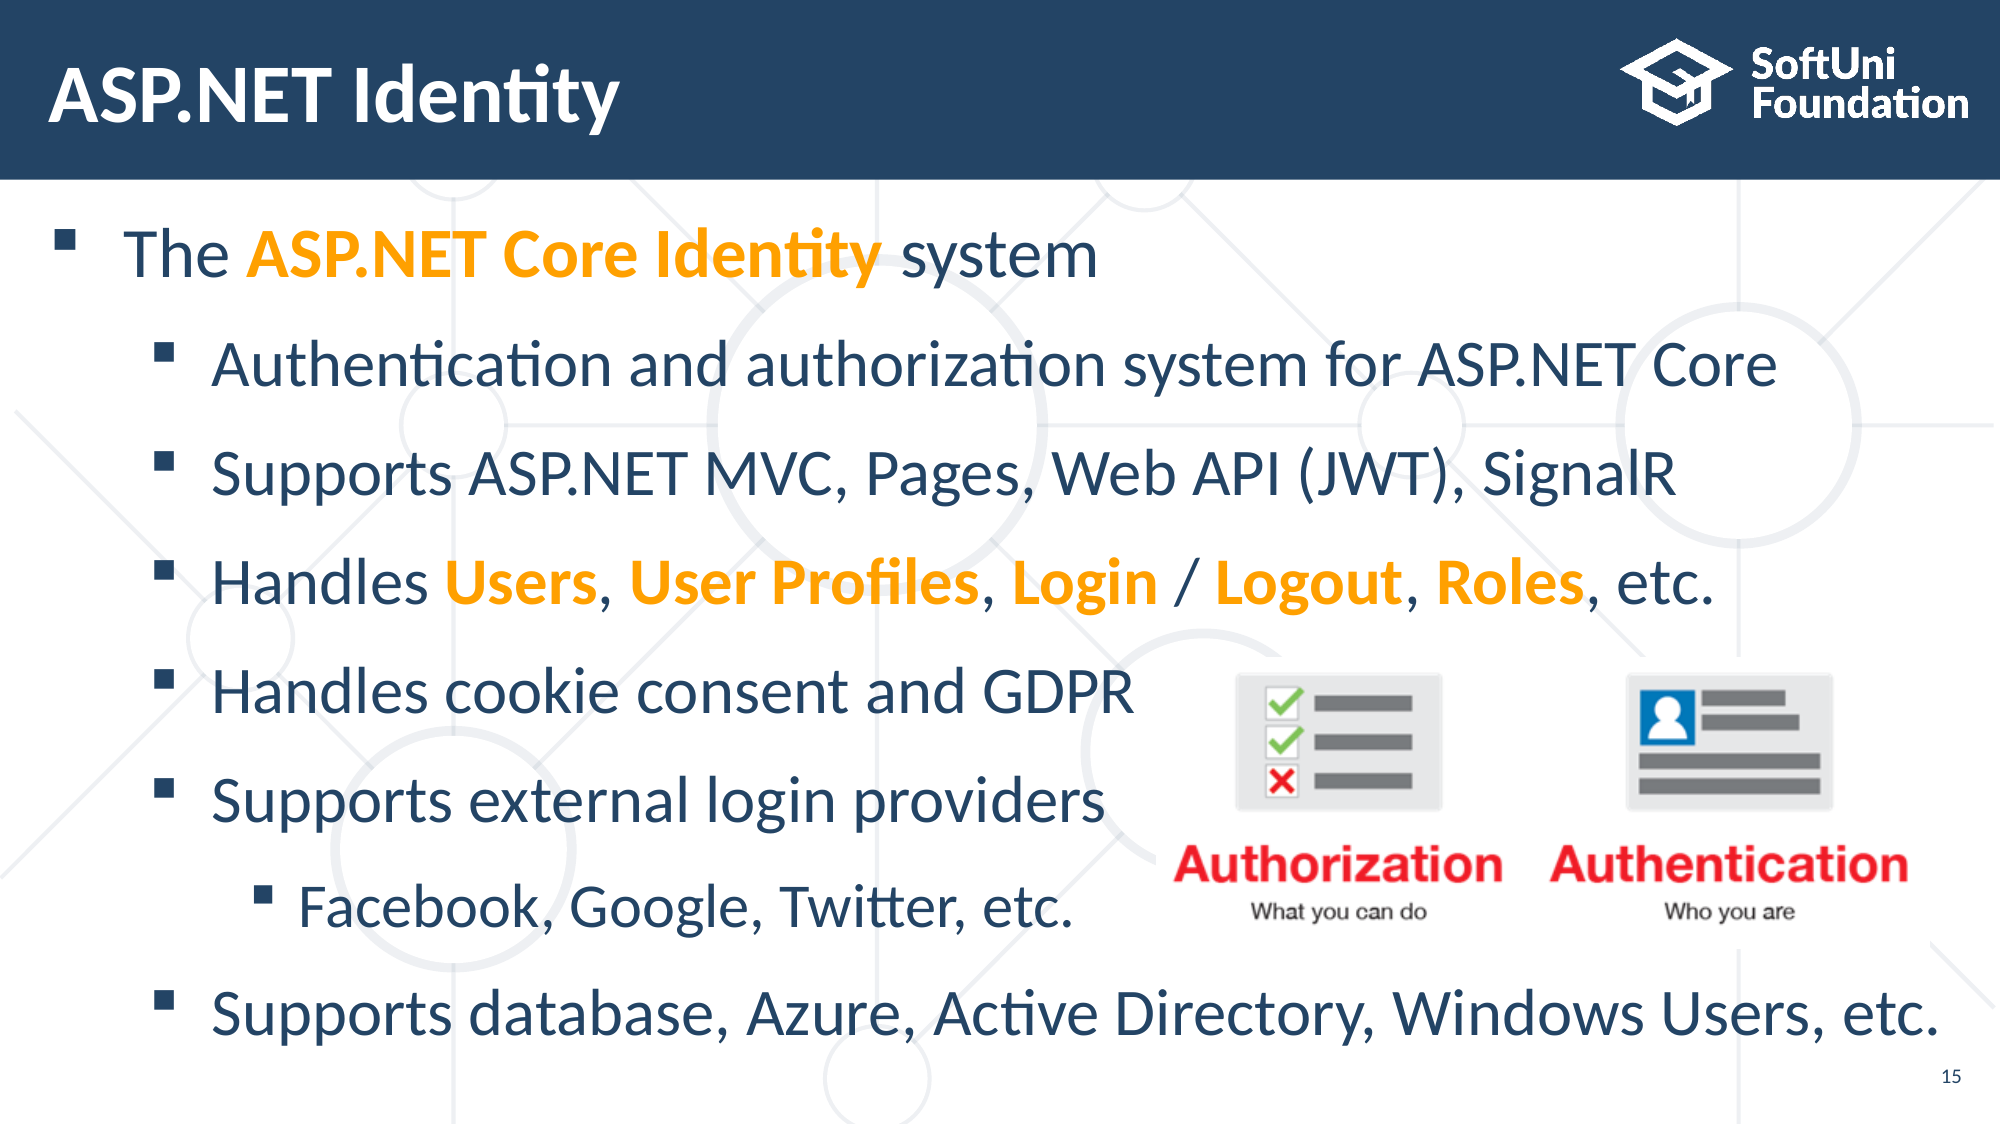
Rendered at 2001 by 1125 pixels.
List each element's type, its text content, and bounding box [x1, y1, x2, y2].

title ASP.NET Identity [31, 16, 1591, 162]
picture [1619, 38, 1968, 126]
slide_number 15 [1897, 1049, 1968, 1101]
list The ASP.NET Core Identity system Authentication and authorization system for ASP.NET Core Supports ASP.NET MVC, Pages, Web API (JWT), SignalR Handles Users, User Profiles, Login / Logout, Roles, etc. Handles cookie consent and GDPR Supports external login providers Facebook, Google, Twitter, etc. Supports database, Azure, Active Directory, Windows Users, etc. [31, 196, 1970, 1084]
picture [1156, 656, 1930, 949]
